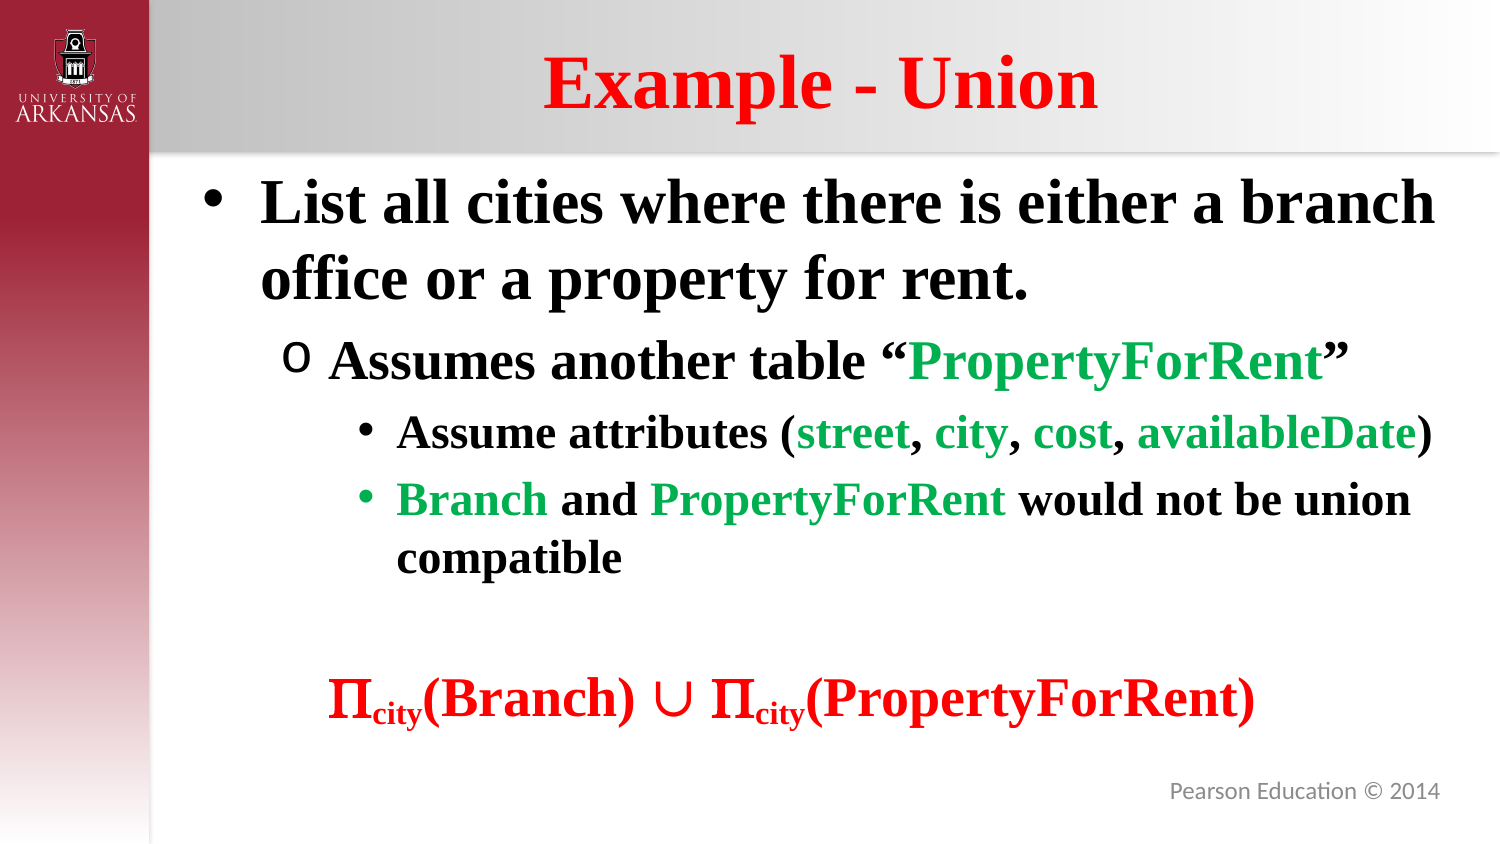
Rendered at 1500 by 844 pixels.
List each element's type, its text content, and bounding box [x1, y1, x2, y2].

list List all cities where there is either a branch office or a property for rent. Assumes another table “PropertyForRent” Assume attributes (street, city, cost, availableDate) Branch and PropertyForRent would not be union compatible city(Branch) ∪ city(PropertyForRent) [187, 151, 1456, 754]
title Example - Union [187, 23, 1456, 132]
slide_number Pearson Education © 2014 [1105, 782, 1456, 827]
picture [15, 29, 137, 122]
